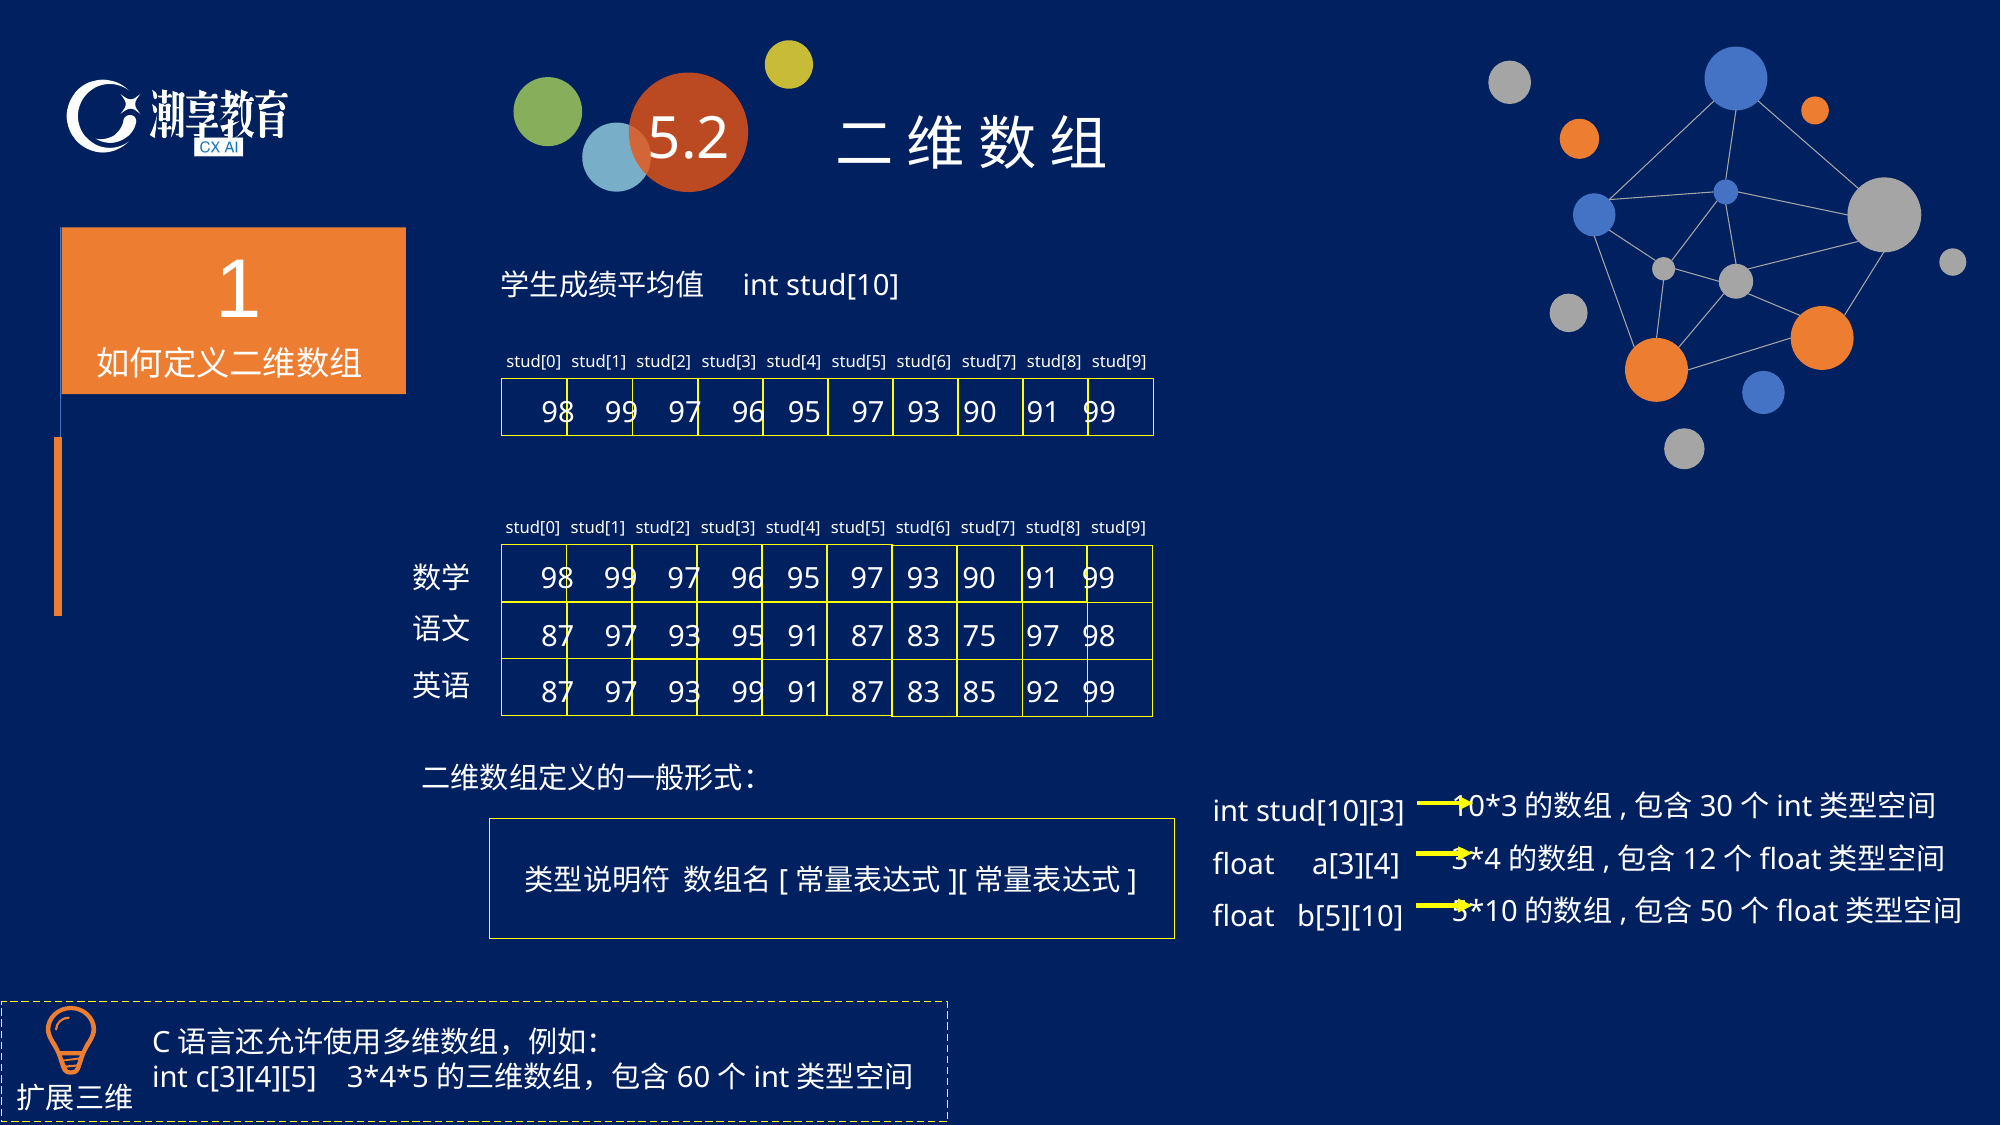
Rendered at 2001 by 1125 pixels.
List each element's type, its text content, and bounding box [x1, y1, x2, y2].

text_box 二维数组定义的一般形式： [406, 751, 788, 802]
text_box [1087, 602, 1153, 659]
text_box [1021, 545, 1086, 551]
text_box [1022, 602, 1087, 609]
text_box 98 99 97 96 95 97 93 90 91 99 [526, 385, 1132, 436]
text_box int stud[10][3] float a[3][4] float b[5][10] [1197, 767, 1420, 940]
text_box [57, 211, 406, 395]
text_box [631, 658, 696, 666]
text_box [45, 1005, 97, 1075]
text_box 学生成绩平均值 [485, 258, 721, 309]
text_box [631, 602, 696, 609]
text_box stud[3] [686, 343, 751, 378]
text_box [956, 545, 1021, 551]
text_box [826, 659, 891, 666]
text_box stud[1] [555, 509, 620, 545]
text_box stud[7] [947, 343, 1012, 378]
text_box [1087, 378, 1154, 436]
text_box [891, 602, 956, 609]
text_box 类型说明符 数组名[常量表达式][常量表达式] [489, 818, 1175, 939]
text_box stud[5] [816, 343, 881, 378]
text_box [697, 378, 762, 385]
text_box stud[3] [685, 509, 751, 545]
text_box [566, 602, 631, 609]
text_box stud[2] [620, 509, 685, 545]
text_box [891, 659, 956, 666]
text_box int stud[10] [727, 258, 915, 309]
text_box [826, 602, 891, 609]
text_box 87 97 93 95 91 87 83 75 97 98 [526, 609, 1131, 659]
text_box stud[8] [1012, 343, 1077, 378]
text_box [761, 602, 826, 609]
text_box stud[0] [491, 343, 556, 378]
text_box 英语 [397, 659, 486, 710]
text_box 二 维 数 组 [821, 98, 1123, 184]
text_box [1022, 659, 1087, 666]
text_box stud[0] [490, 509, 555, 545]
text_box stud[9] [1077, 343, 1175, 378]
text_box [566, 378, 632, 385]
text_box [761, 545, 826, 551]
text_box stud[5] [816, 509, 881, 545]
text_box [891, 545, 956, 551]
text_box [501, 658, 566, 716]
text_box stud[7] [946, 509, 1011, 545]
picture [54, 0, 300, 227]
text_box [501, 545, 566, 602]
text_box [762, 378, 827, 385]
text_box 数学 [397, 551, 486, 602]
text_box [956, 659, 1022, 666]
text_box [501, 602, 566, 658]
text_box [632, 378, 697, 385]
text_box stud[2] [621, 343, 686, 378]
text_box [631, 545, 696, 551]
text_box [1488, 46, 1967, 470]
text_box [761, 659, 826, 666]
text_box [501, 378, 566, 436]
text_box stud[6] [881, 509, 946, 545]
text_box [566, 658, 631, 666]
text_box [827, 378, 892, 385]
text_box [566, 545, 631, 551]
text_box stud[6] [881, 343, 947, 378]
text_box [1086, 545, 1153, 602]
text_box [956, 602, 1022, 609]
text_box [826, 545, 891, 551]
text_box [892, 378, 957, 385]
text_box stud[9] [1076, 509, 1174, 545]
text_box 语文 [397, 603, 486, 653]
text_box 98 99 97 96 95 97 93 90 91 99 [525, 551, 1131, 602]
text_box stud[4] [751, 343, 816, 378]
text_box [1022, 378, 1087, 385]
text_box [696, 658, 763, 666]
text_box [513, 40, 814, 193]
text_box stud[8] [1011, 509, 1076, 545]
text_box 扩展三维 [1, 1001, 948, 1122]
text_box 87 97 93 99 91 87 83 85 92 99 [526, 666, 1131, 716]
text_box stud[4] [751, 509, 816, 545]
text_box [957, 378, 1022, 385]
text_box 10*3的数组,包含30个int类型空间 3*4的数组,包含12个float类型空间 5*10的数组,包含50个float类型空间 [1436, 762, 1978, 935]
text_box [696, 602, 761, 609]
text_box [696, 545, 761, 551]
text_box stud[1] [556, 343, 621, 378]
text_box [1087, 659, 1153, 717]
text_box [54, 227, 61, 616]
